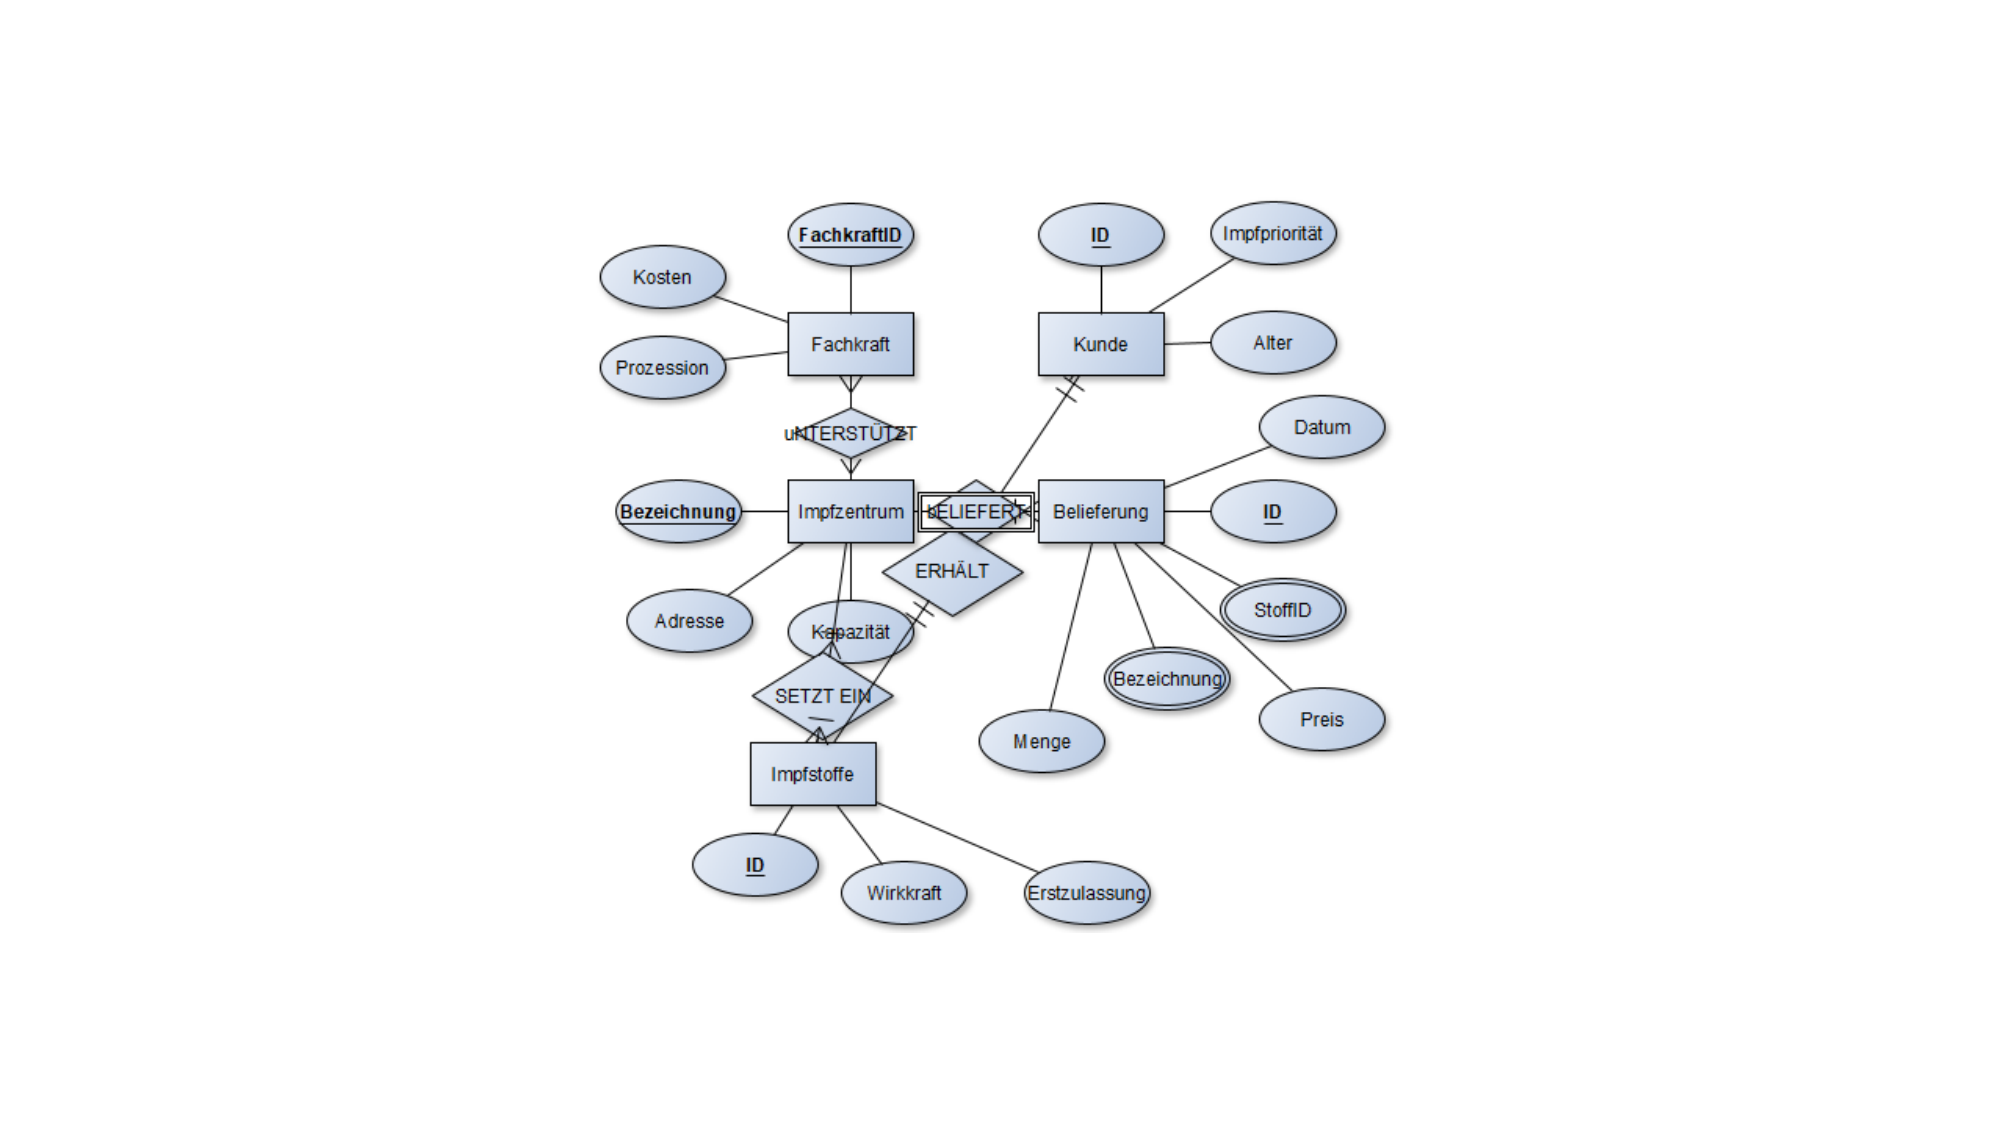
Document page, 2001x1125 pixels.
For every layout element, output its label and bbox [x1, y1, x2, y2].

picture [589, 192, 1411, 933]
